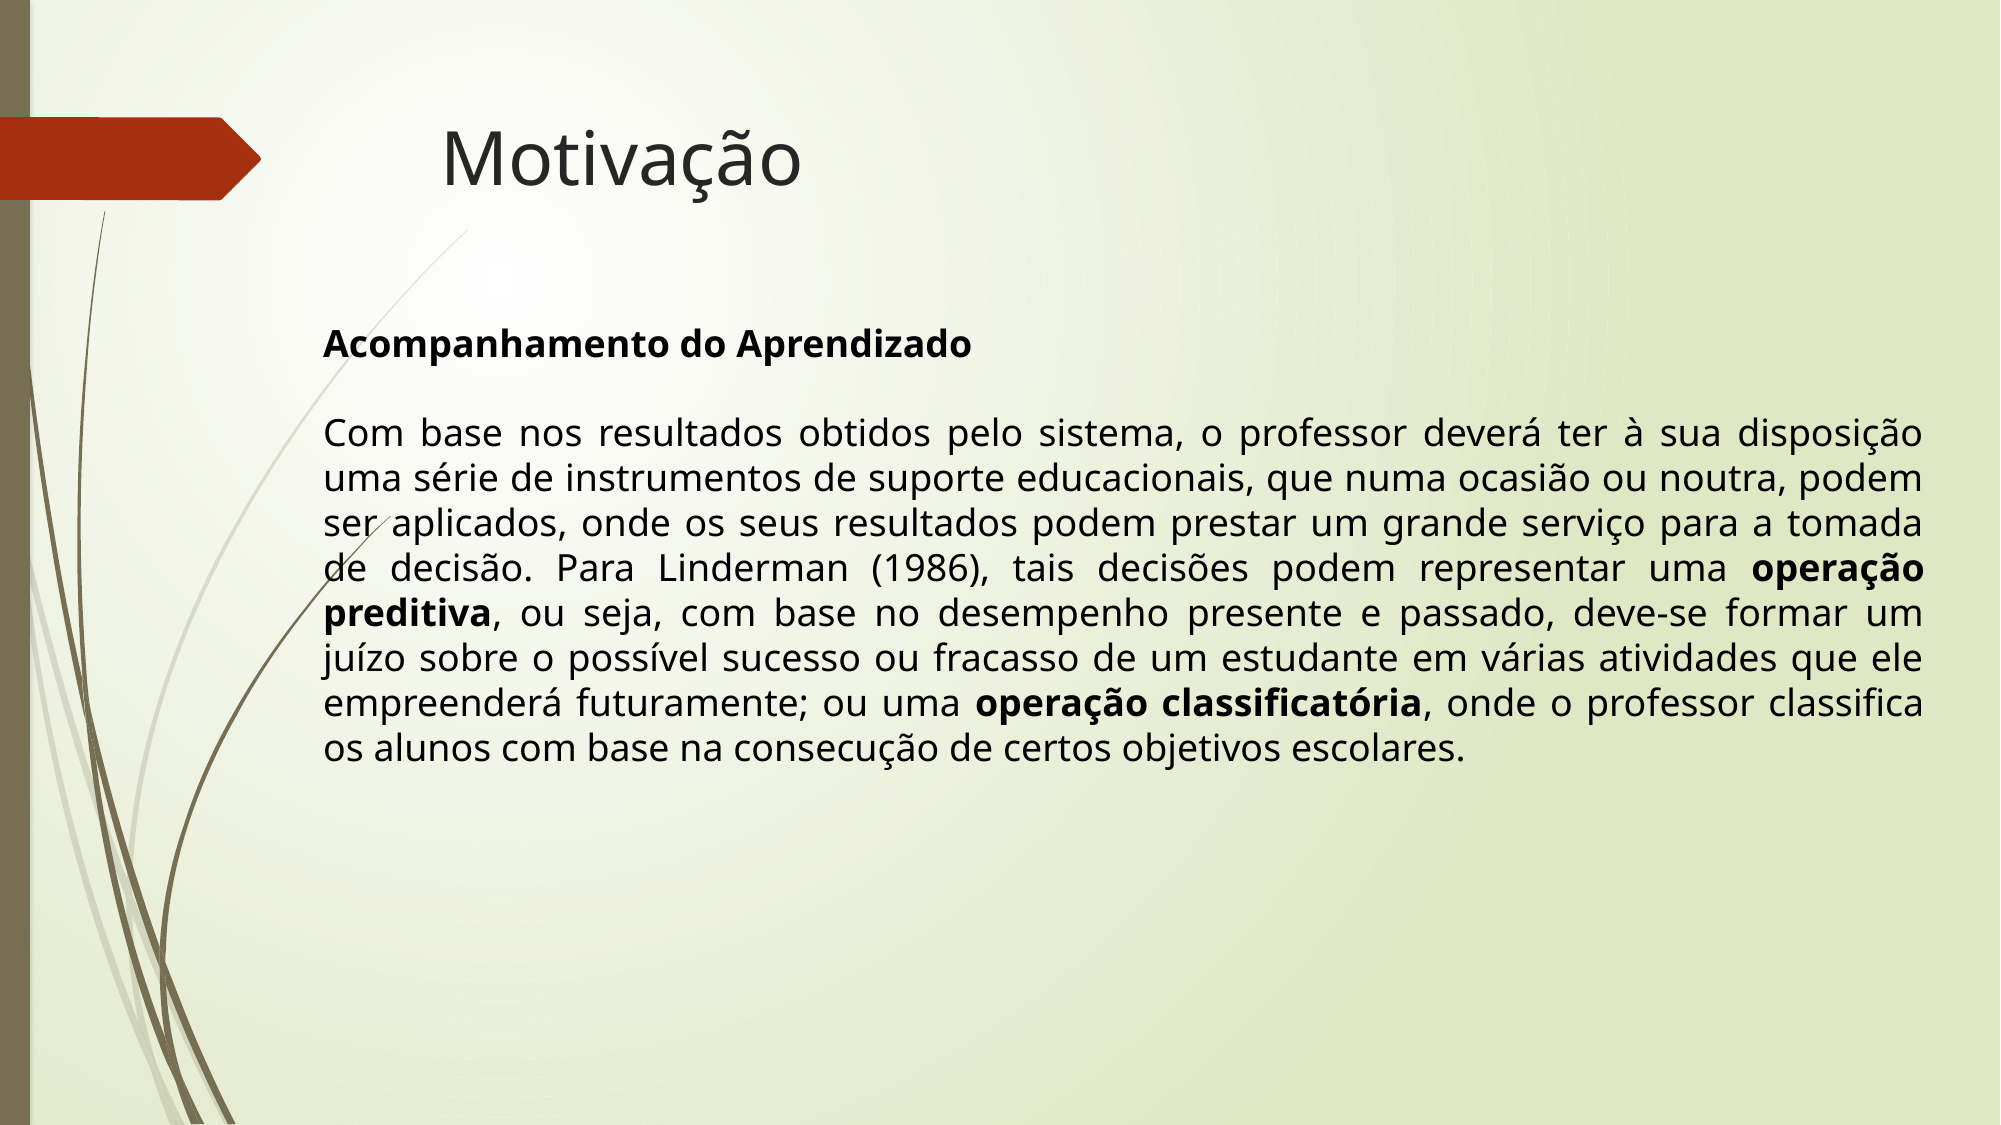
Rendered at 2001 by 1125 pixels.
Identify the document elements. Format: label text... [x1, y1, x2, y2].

title Motivação [425, 102, 1888, 312]
text_box Com base nos resultados obtidos pelo sistema, o professor deverá ter à sua disposição uma série de instrumentos de suporte educacionais, que numa ocasião ou noutra, podem ser aplicados, onde os seus resultados podem prestar um grande serviço para a tomada de decisão. Para Linderman (1986), tais decisões podem representar uma operação preditiva, ou seja, com base no desempenho presente e passado, deve-se formar um juízo sobre o possível sucesso ou fracasso de um estudante em várias atividades que ele empreenderá futuramente; ou uma operação classificatória, onde o professor classifica os alunos com base na consecução de certos objetivos escolares. [308, 402, 1940, 777]
text_box Acompanhamento do Aprendizado [308, 312, 1940, 373]
